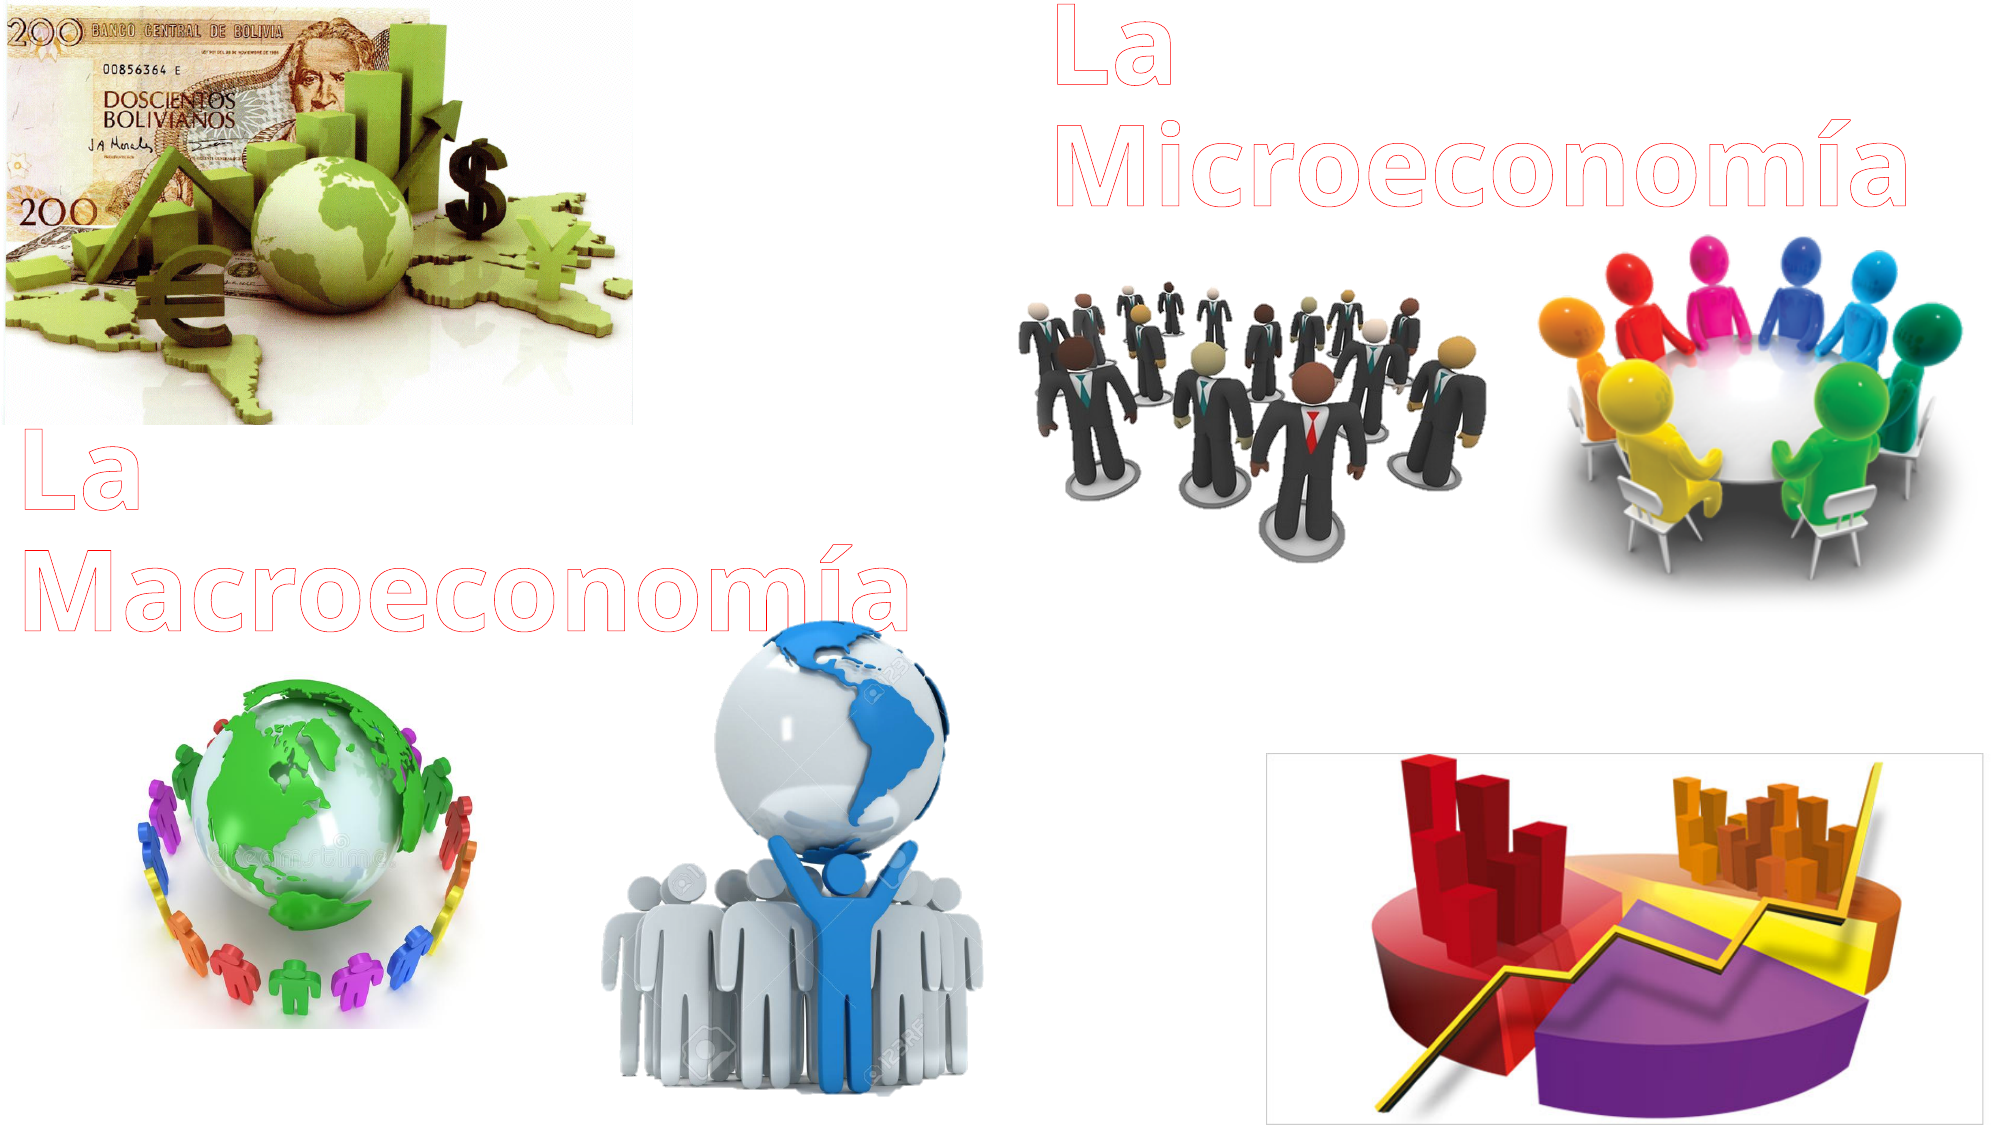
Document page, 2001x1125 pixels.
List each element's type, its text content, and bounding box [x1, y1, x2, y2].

title La Microeconomía [1032, 0, 2000, 218]
picture [64, 615, 1137, 1122]
picture [0, 0, 633, 425]
picture [1516, 221, 1984, 612]
picture [1012, 268, 1492, 564]
picture [1266, 753, 2000, 1125]
text_box La Macroeconomía [0, 424, 987, 643]
